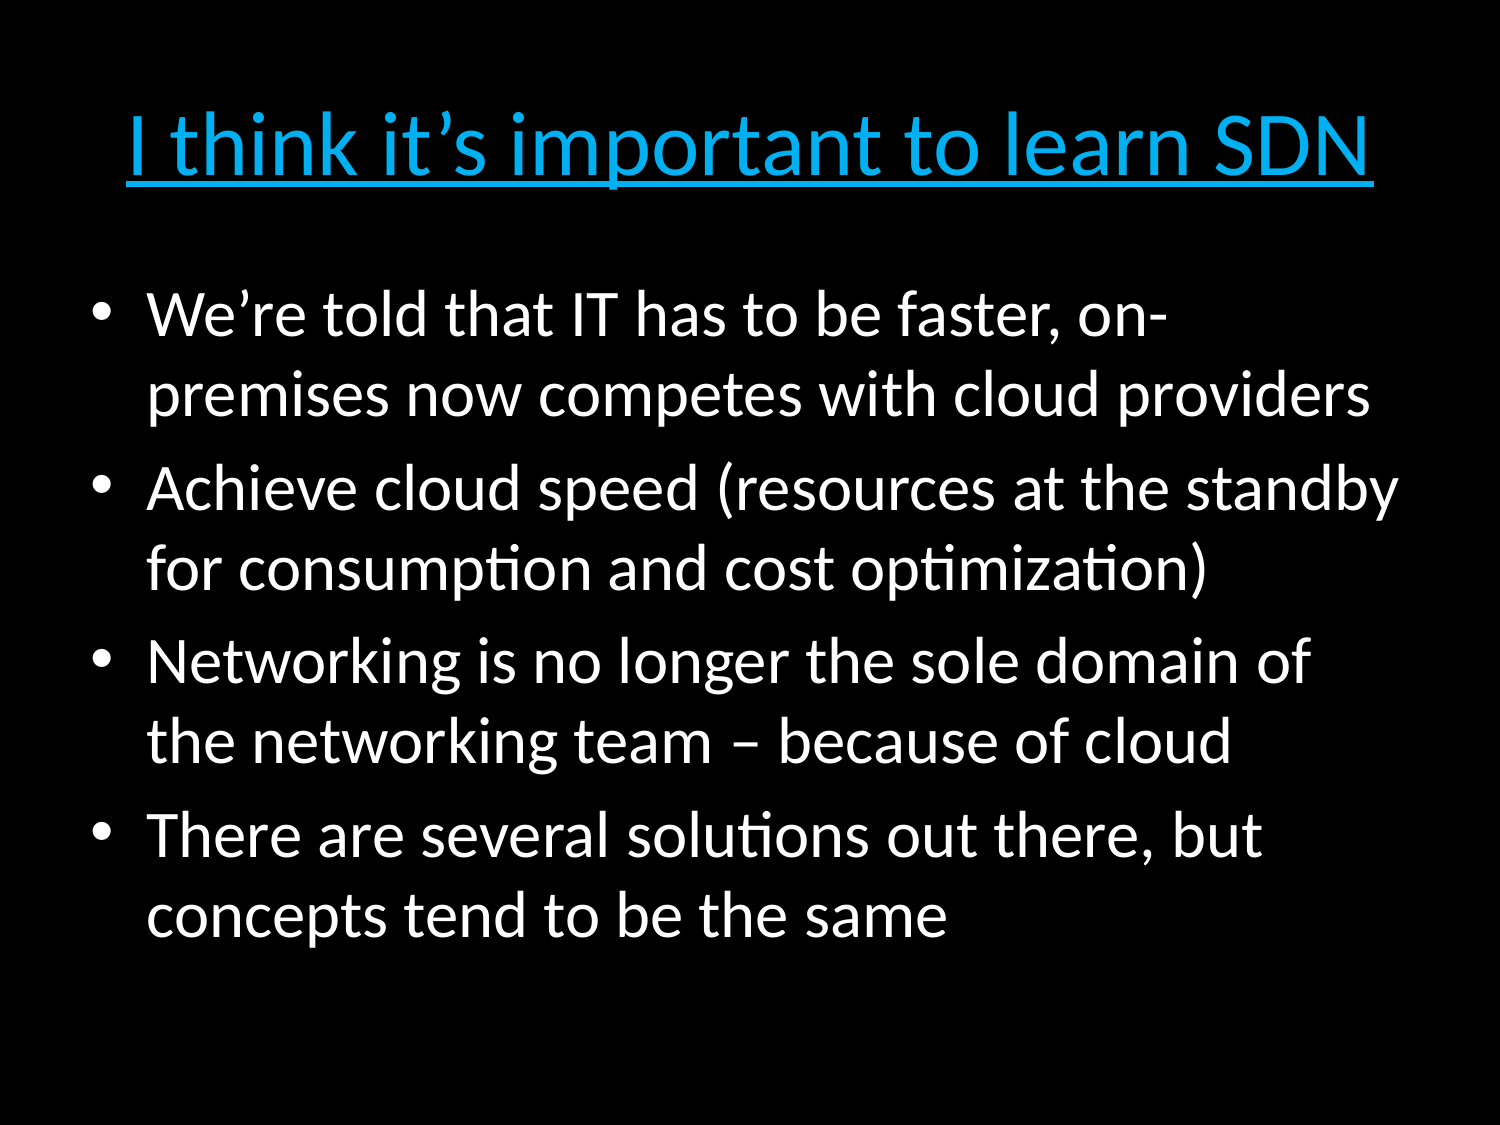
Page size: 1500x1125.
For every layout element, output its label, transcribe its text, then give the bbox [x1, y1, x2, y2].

title I think it’s important to learn SDN [75, 45, 1425, 233]
list We’re told that IT has to be faster, on-premises now competes with cloud providers Achieve cloud speed (resources at the standby for consumption and cost optimization) Networking is no longer the sole domain of the networking team – because of cloud There are several solutions out there, but concepts tend to be the same [75, 262, 1425, 1050]
